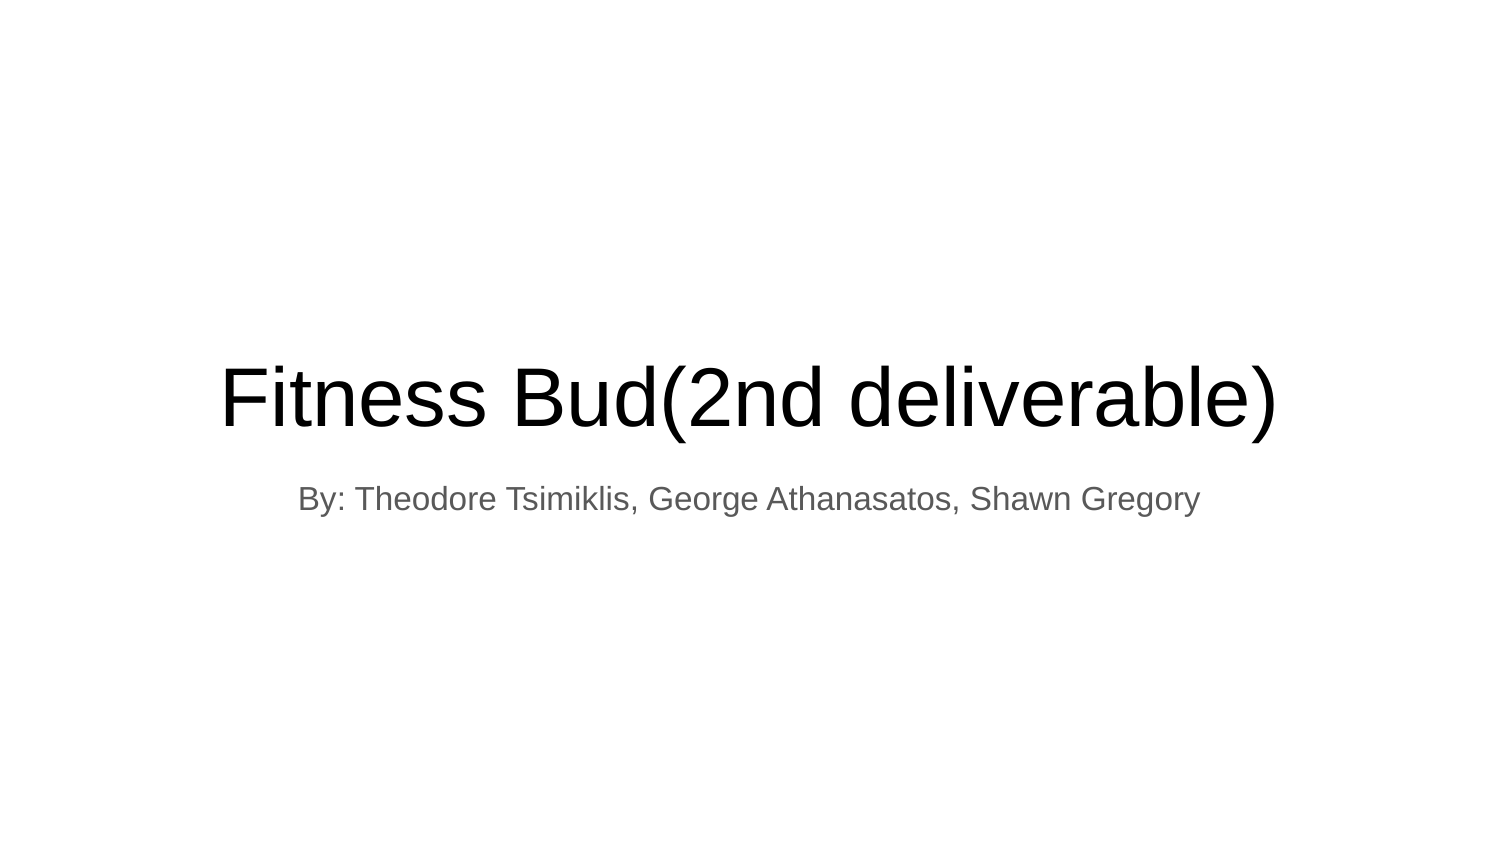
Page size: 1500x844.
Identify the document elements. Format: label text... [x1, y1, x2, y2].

subtitle By: Theodore Tsimiklis, George Athanasatos, Shawn Gregory [51, 464, 1449, 595]
title Fitness Bud(2nd deliverable) [51, 122, 1449, 459]
